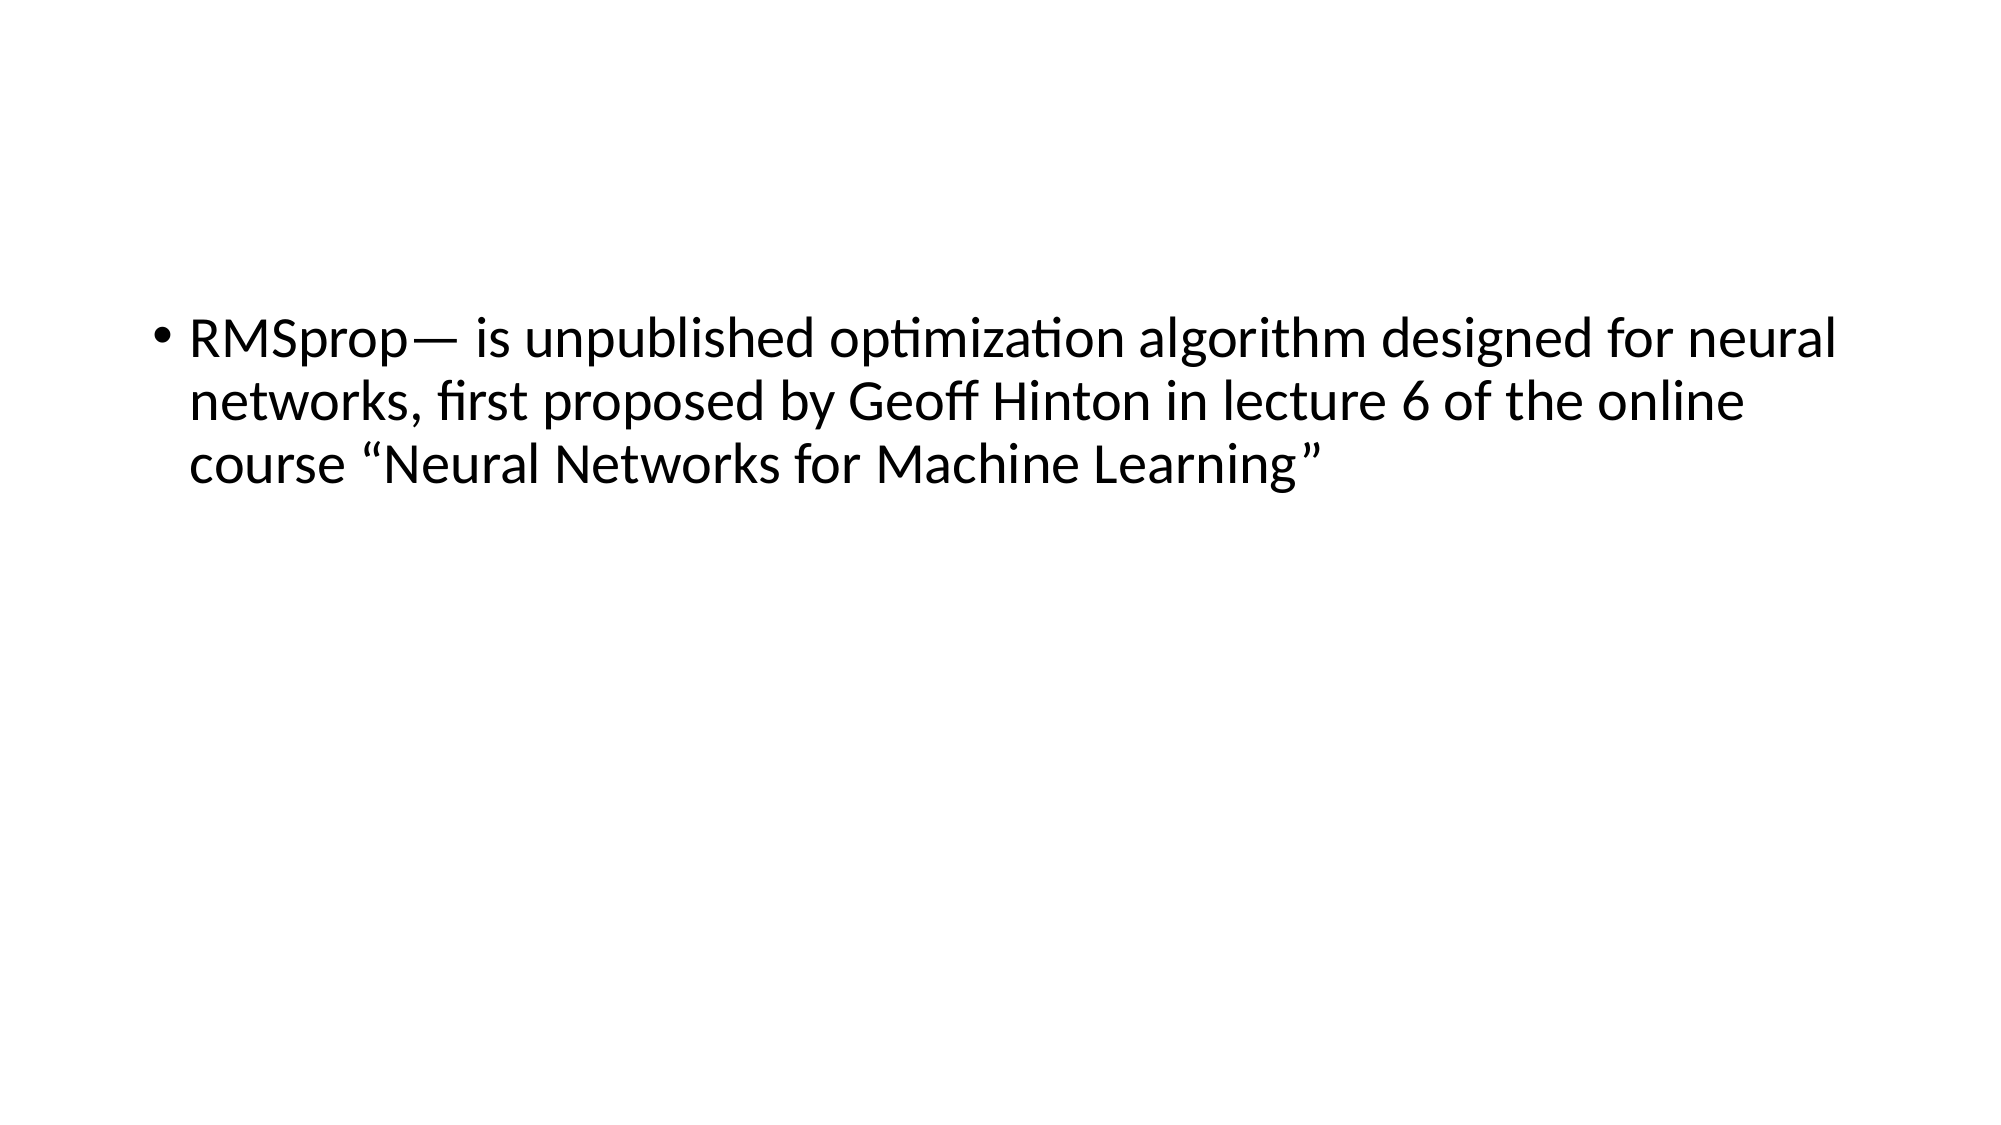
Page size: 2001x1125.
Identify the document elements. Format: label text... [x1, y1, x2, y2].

list RMSprop— is unpublished optimization algorithm designed for neural networks, first proposed by Geoff Hinton in lecture 6 of the online course “Neural Networks for Machine Learning” [137, 299, 1863, 1014]
